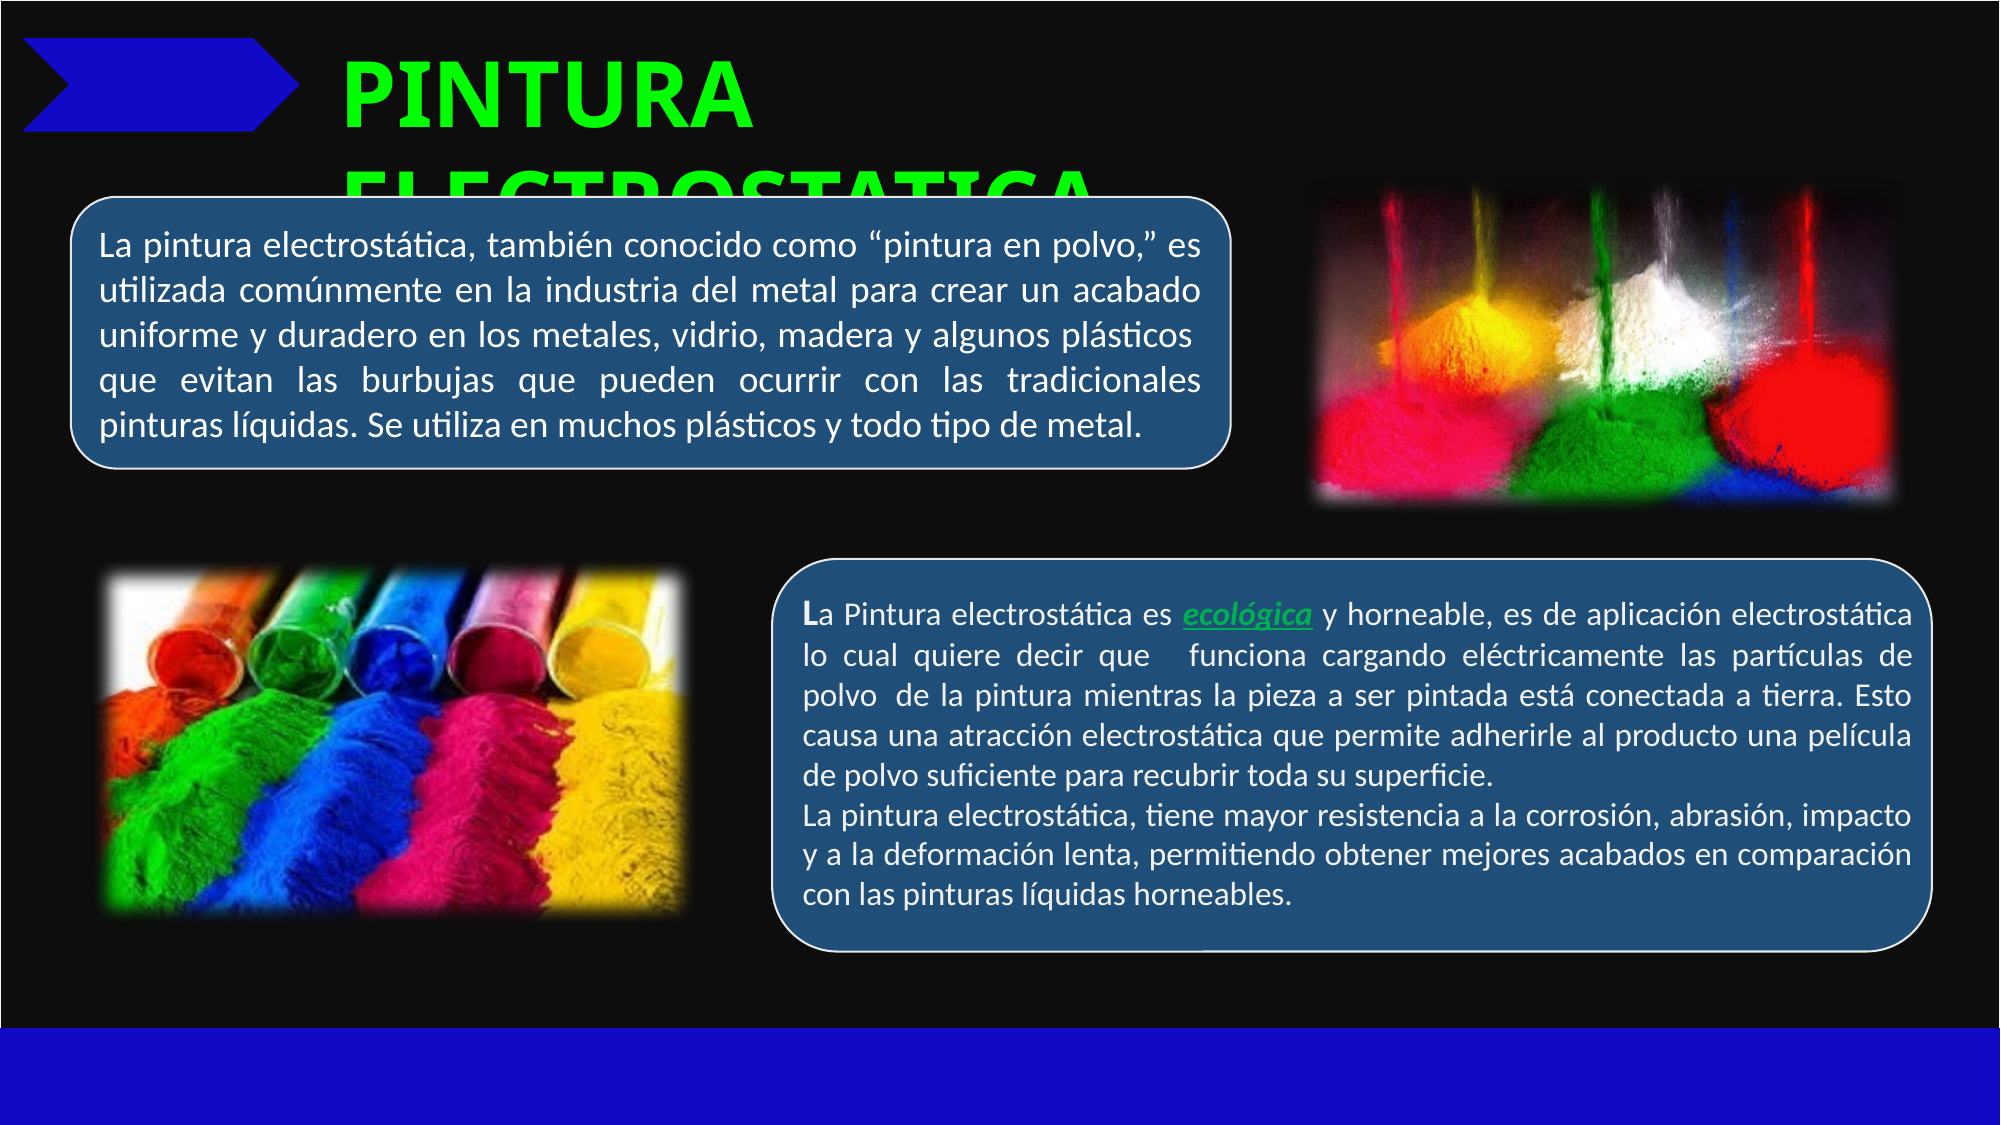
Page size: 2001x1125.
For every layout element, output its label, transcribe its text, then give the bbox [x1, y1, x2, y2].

text_box PINTURA ELECTROSTATICA [325, 27, 1493, 263]
text_box [771, 581, 787, 930]
picture [91, 558, 696, 925]
text_box La Pintura electrostática es ecológica y horneable, es de aplicación electrostática lo cual quiere decir que funciona cargando eléctricamente las partículas de polvo de la pintura mientras la pieza a ser pintada está conectada a tierra. Esto causa una atracción electrostática que permite adherirle al producto una película de polvo suficiente para recubrir toda su superficie. La pintura electrostática, tiene mayor resistencia a la corrosión, abrasión, impacto y a la deformación lenta, permitiendo obtener mejores acabados en comparación con las pinturas líquidas horneables. [787, 580, 1929, 1005]
text_box [0, 0, 2000, 1028]
text_box La pintura electrostática, también conocido como “pintura en polvo,” es utilizada comúnmente en la industria del metal para crear un acabado uniforme y duradero en los metales, vidrio, madera y algunos plásticos que evitan las burbujas que pueden ocurrir con las tradicionales pinturas líquidas. Se utiliza en muchos plásticos y todo tipo de metal. [69, 195, 1232, 470]
text_box [1929, 602, 1933, 909]
text_box [27, 39, 297, 130]
text_box [0, 1028, 2000, 1125]
text_box [788, 557, 1916, 580]
picture [1301, 178, 1907, 515]
